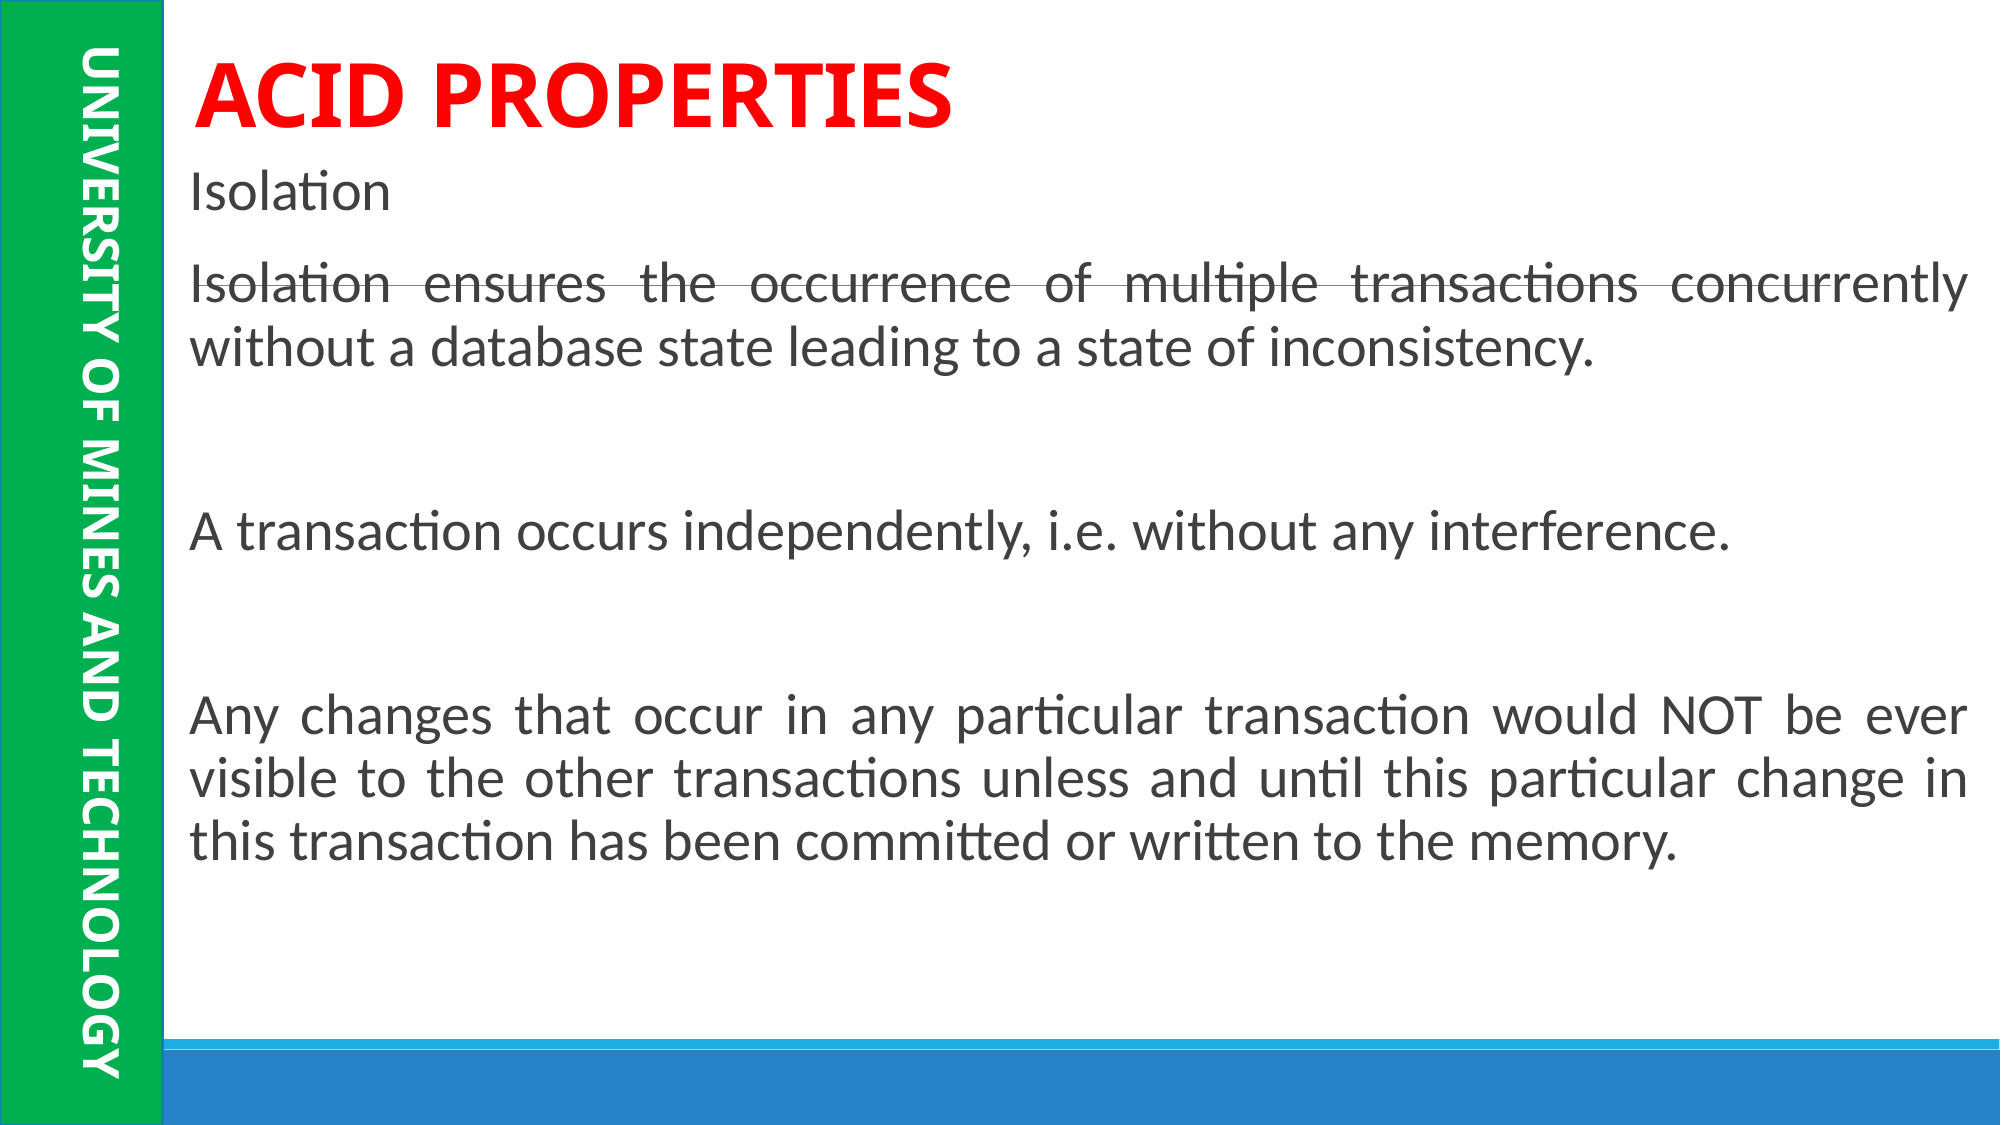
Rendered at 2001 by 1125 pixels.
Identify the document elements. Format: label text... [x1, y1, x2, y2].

text_box UNIVERSITY OF MINES AND TECHNOLOGY [0, 0, 164, 1125]
list Isolation Isolation ensures the occurrence of multiple transactions concurrently without a database state leading to a state of inconsistency. A transaction occurs independently, i.e. without any interference. Any changes that occur in any particular transaction would NOT be ever visible to the other transactions unless and until this particular change in this transaction has been committed or written to the memory. [174, 153, 1971, 885]
title ACID PROPERTIES [179, 47, 1830, 153]
